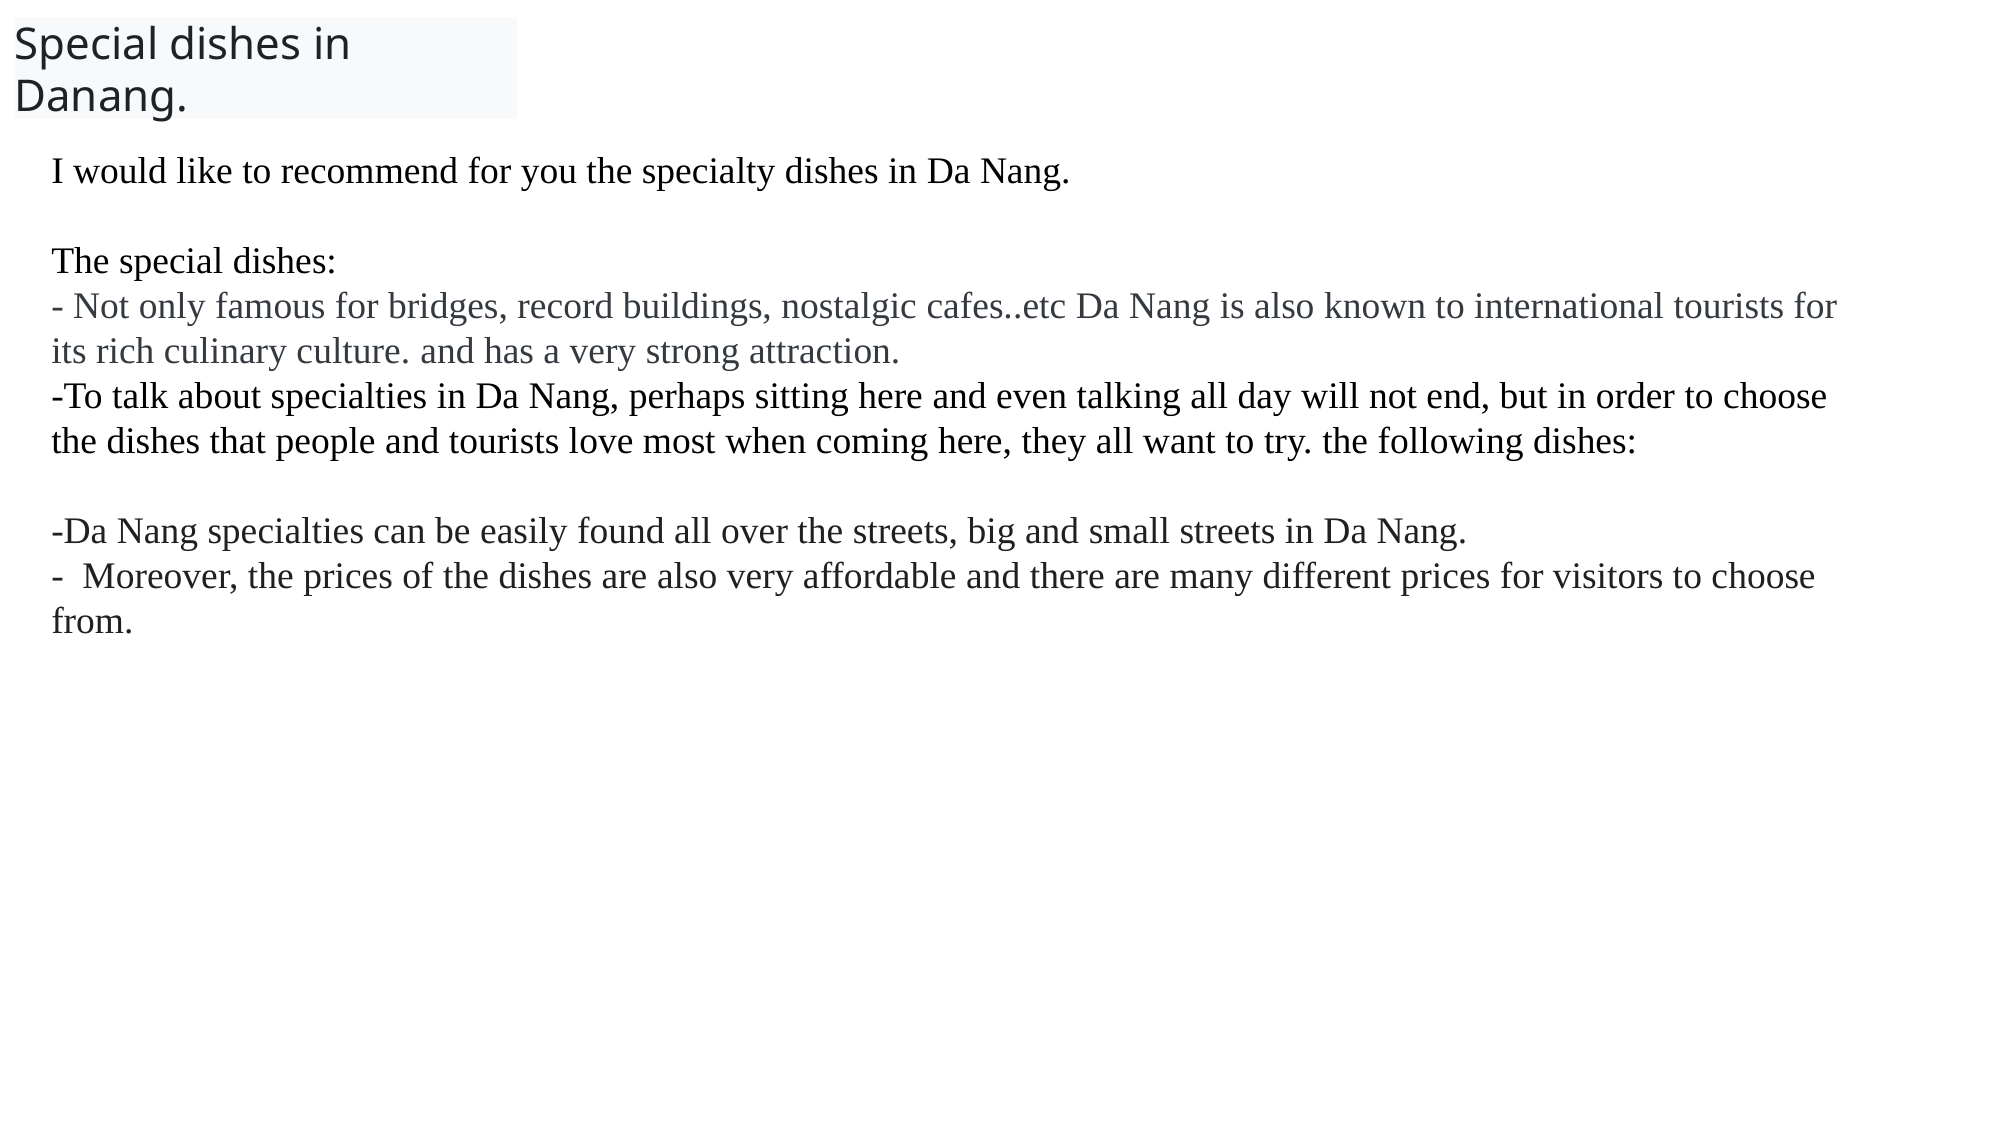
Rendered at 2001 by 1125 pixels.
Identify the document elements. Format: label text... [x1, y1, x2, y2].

text_box I would like to recommend for you the specialty dishes in Da Nang. The special dishes: - Not only famous for bridges, record buildings, nostalgic cafes..etc Da Nang is also known to international tourists for its rich culinary culture. and has a very strong attraction. -To talk about specialties in Da Nang, perhaps sitting here and even talking all day will not end, but in order to choose the dishes that people and tourists love most when coming here, they all want to try. the following dishes: -Da Nang specialties can be easily found all over the streets, big and small streets in Da Nang. - Moreover, the prices of the dishes are also very affordable and there are many different prices for visitors to choose from. [36, 138, 1860, 649]
text_box Special dishes in Danang. [14, 17, 517, 119]
